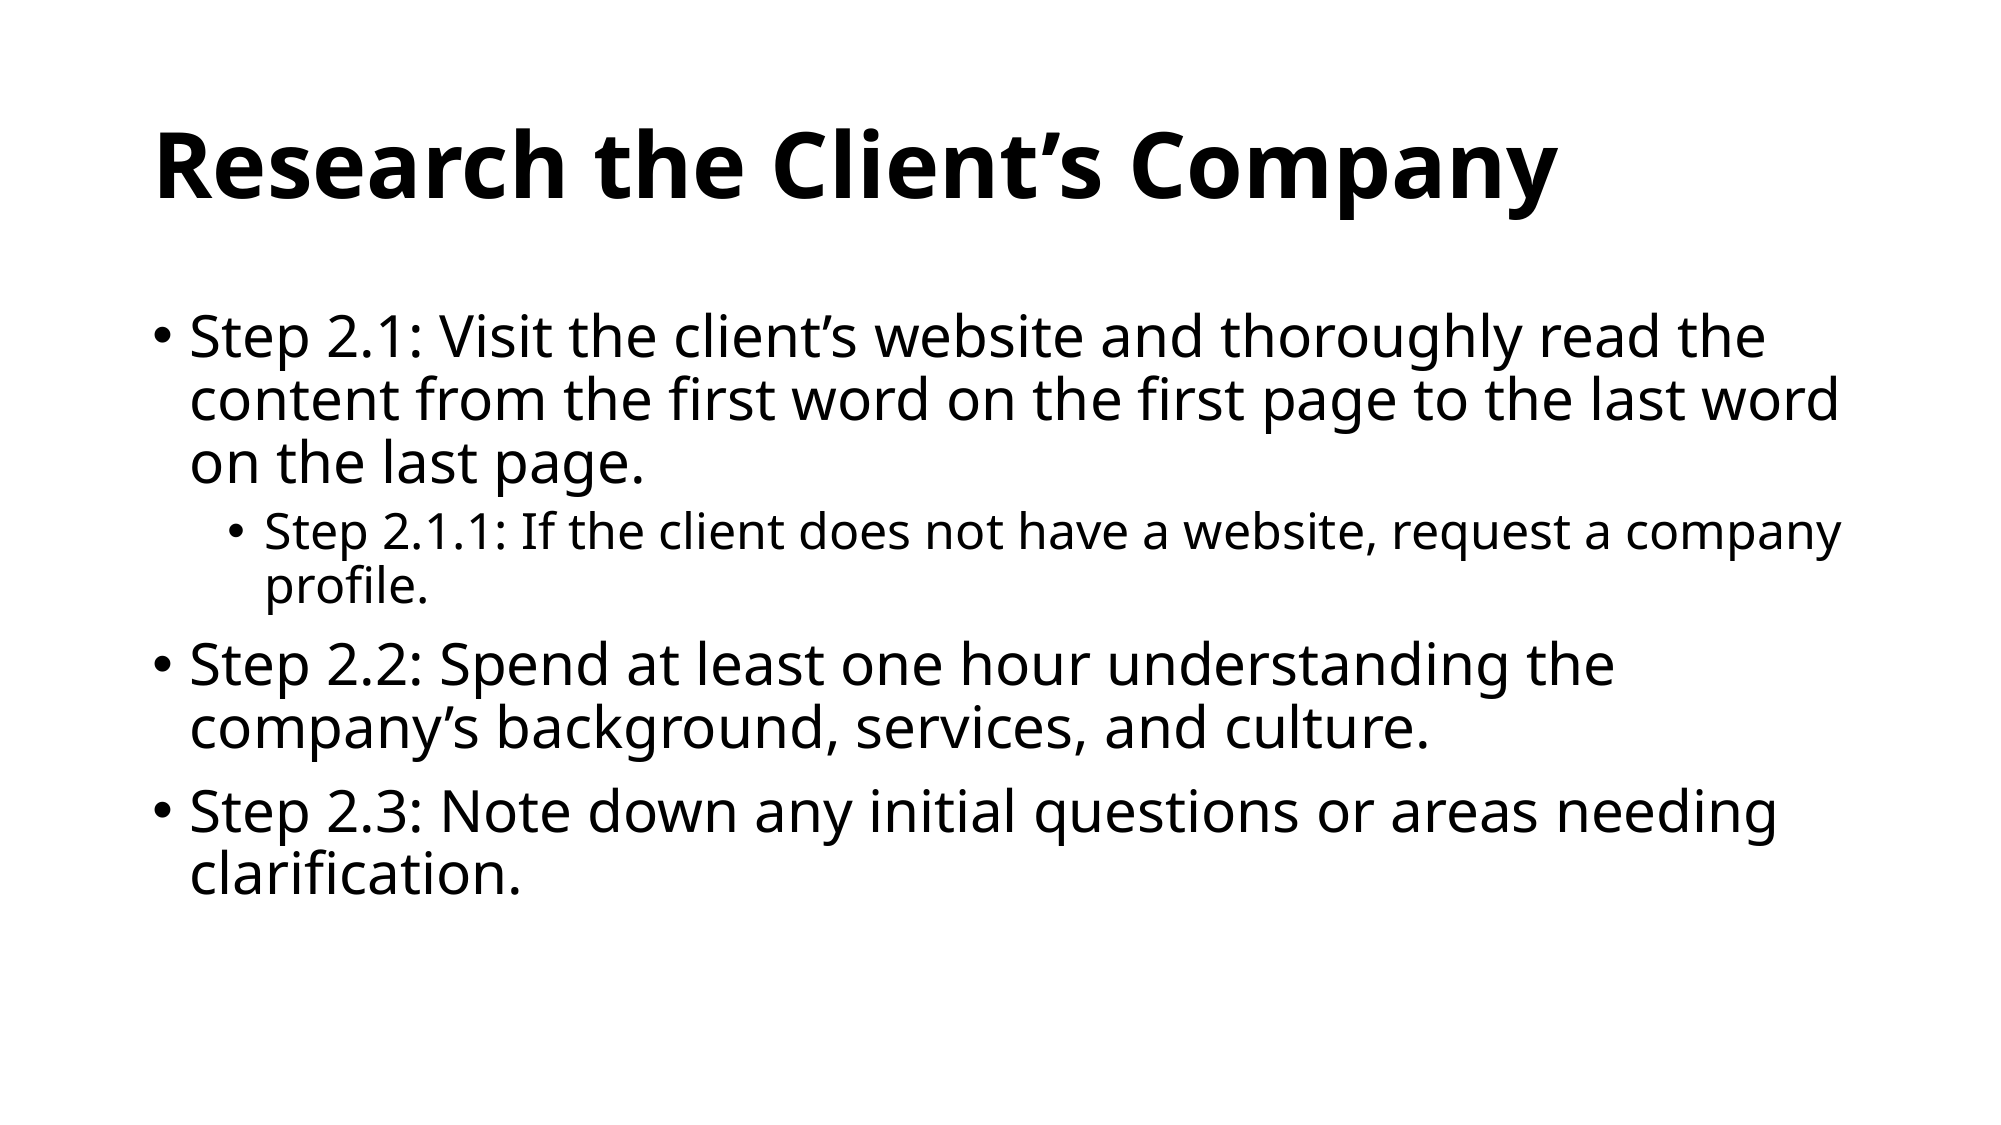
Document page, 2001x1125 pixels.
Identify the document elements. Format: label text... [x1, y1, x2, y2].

title Research the Client’s Company [137, 59, 1863, 278]
list Step 2.1: Visit the client’s website and thoroughly read the content from the first word on the first page to the last word on the last page. Step 2.1.1: If the client does not have a website, request a company profile. Step 2.2: Spend at least one hour understanding the company’s background, services, and culture. Step 2.3: Note down any initial questions or areas needing clarification. [137, 299, 1863, 1014]
